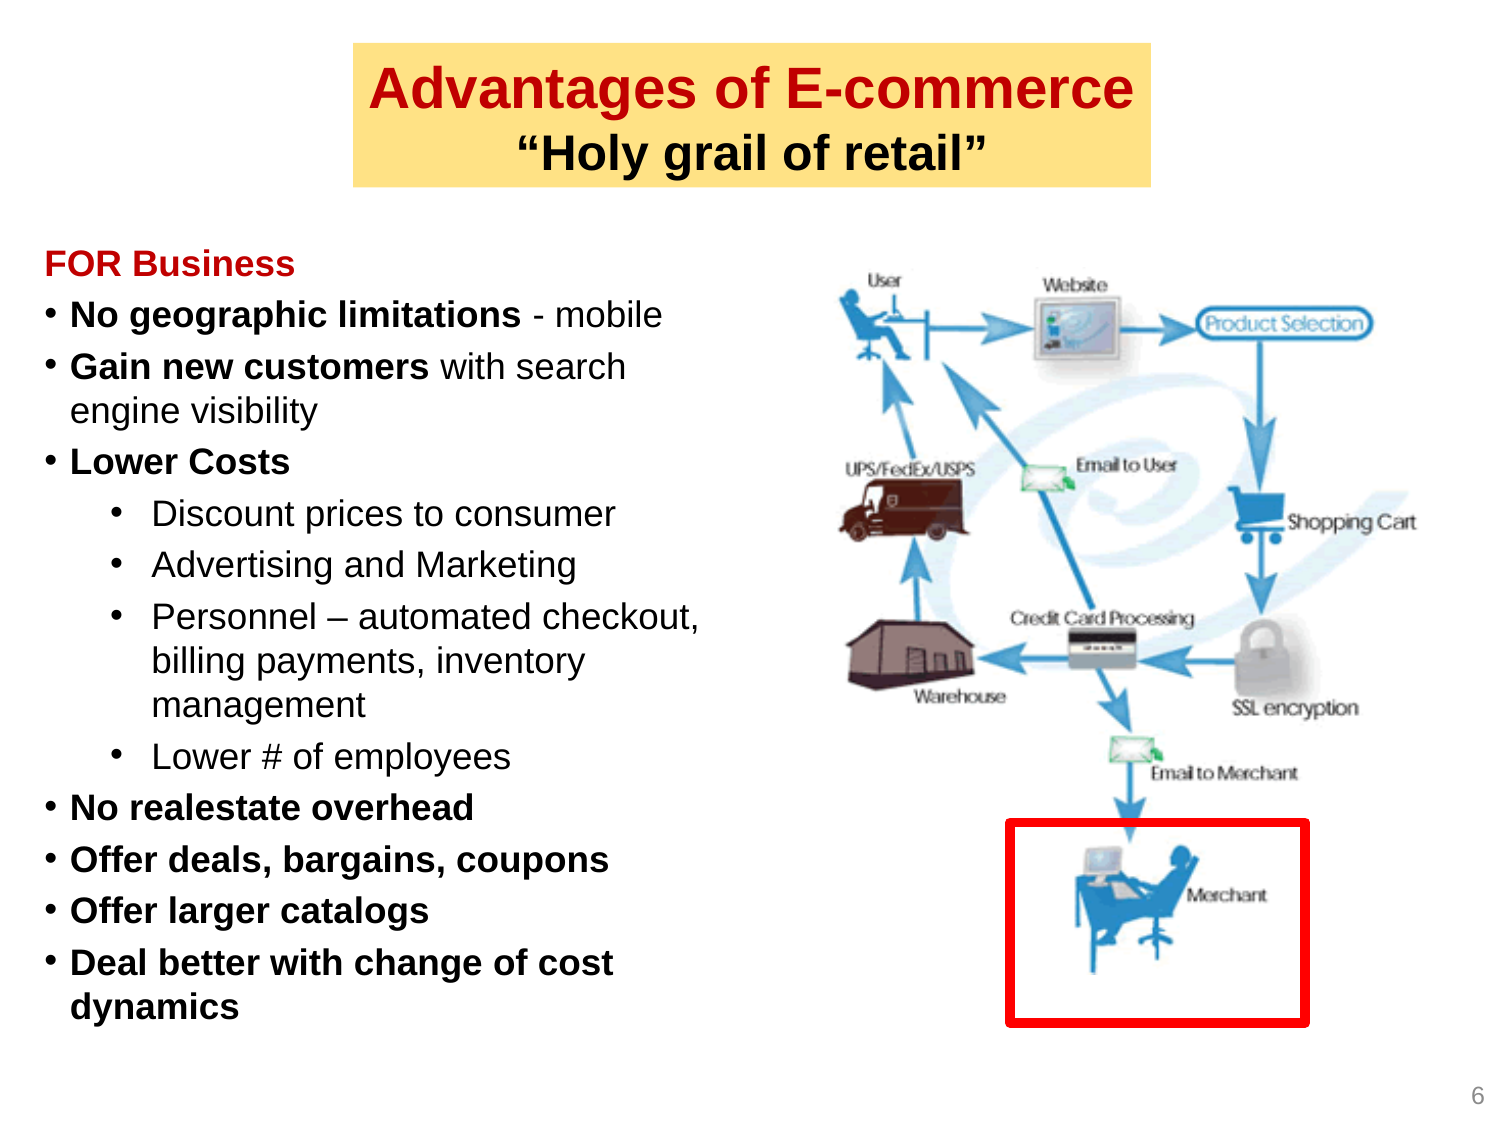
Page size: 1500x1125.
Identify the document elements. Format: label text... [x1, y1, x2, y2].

text_box Advantages of E-commerce “Holy grail of retail” [353, 42, 1151, 188]
picture [820, 266, 1431, 975]
text_box [1008, 983, 1307, 1025]
list FOR Business No geographic limitations - mobile Gain new customers with search engine visibility Lower Costs Discount prices to consumer Advertising and Marketing Personnel – automated checkout, billing payments, inventory management Lower # of employees No realestate overhead Offer deals, bargains, coupons Offer larger catalogs Deal better with change of cost dynamics [29, 231, 762, 1035]
slide_number 6 [1149, 1065, 1500, 1125]
